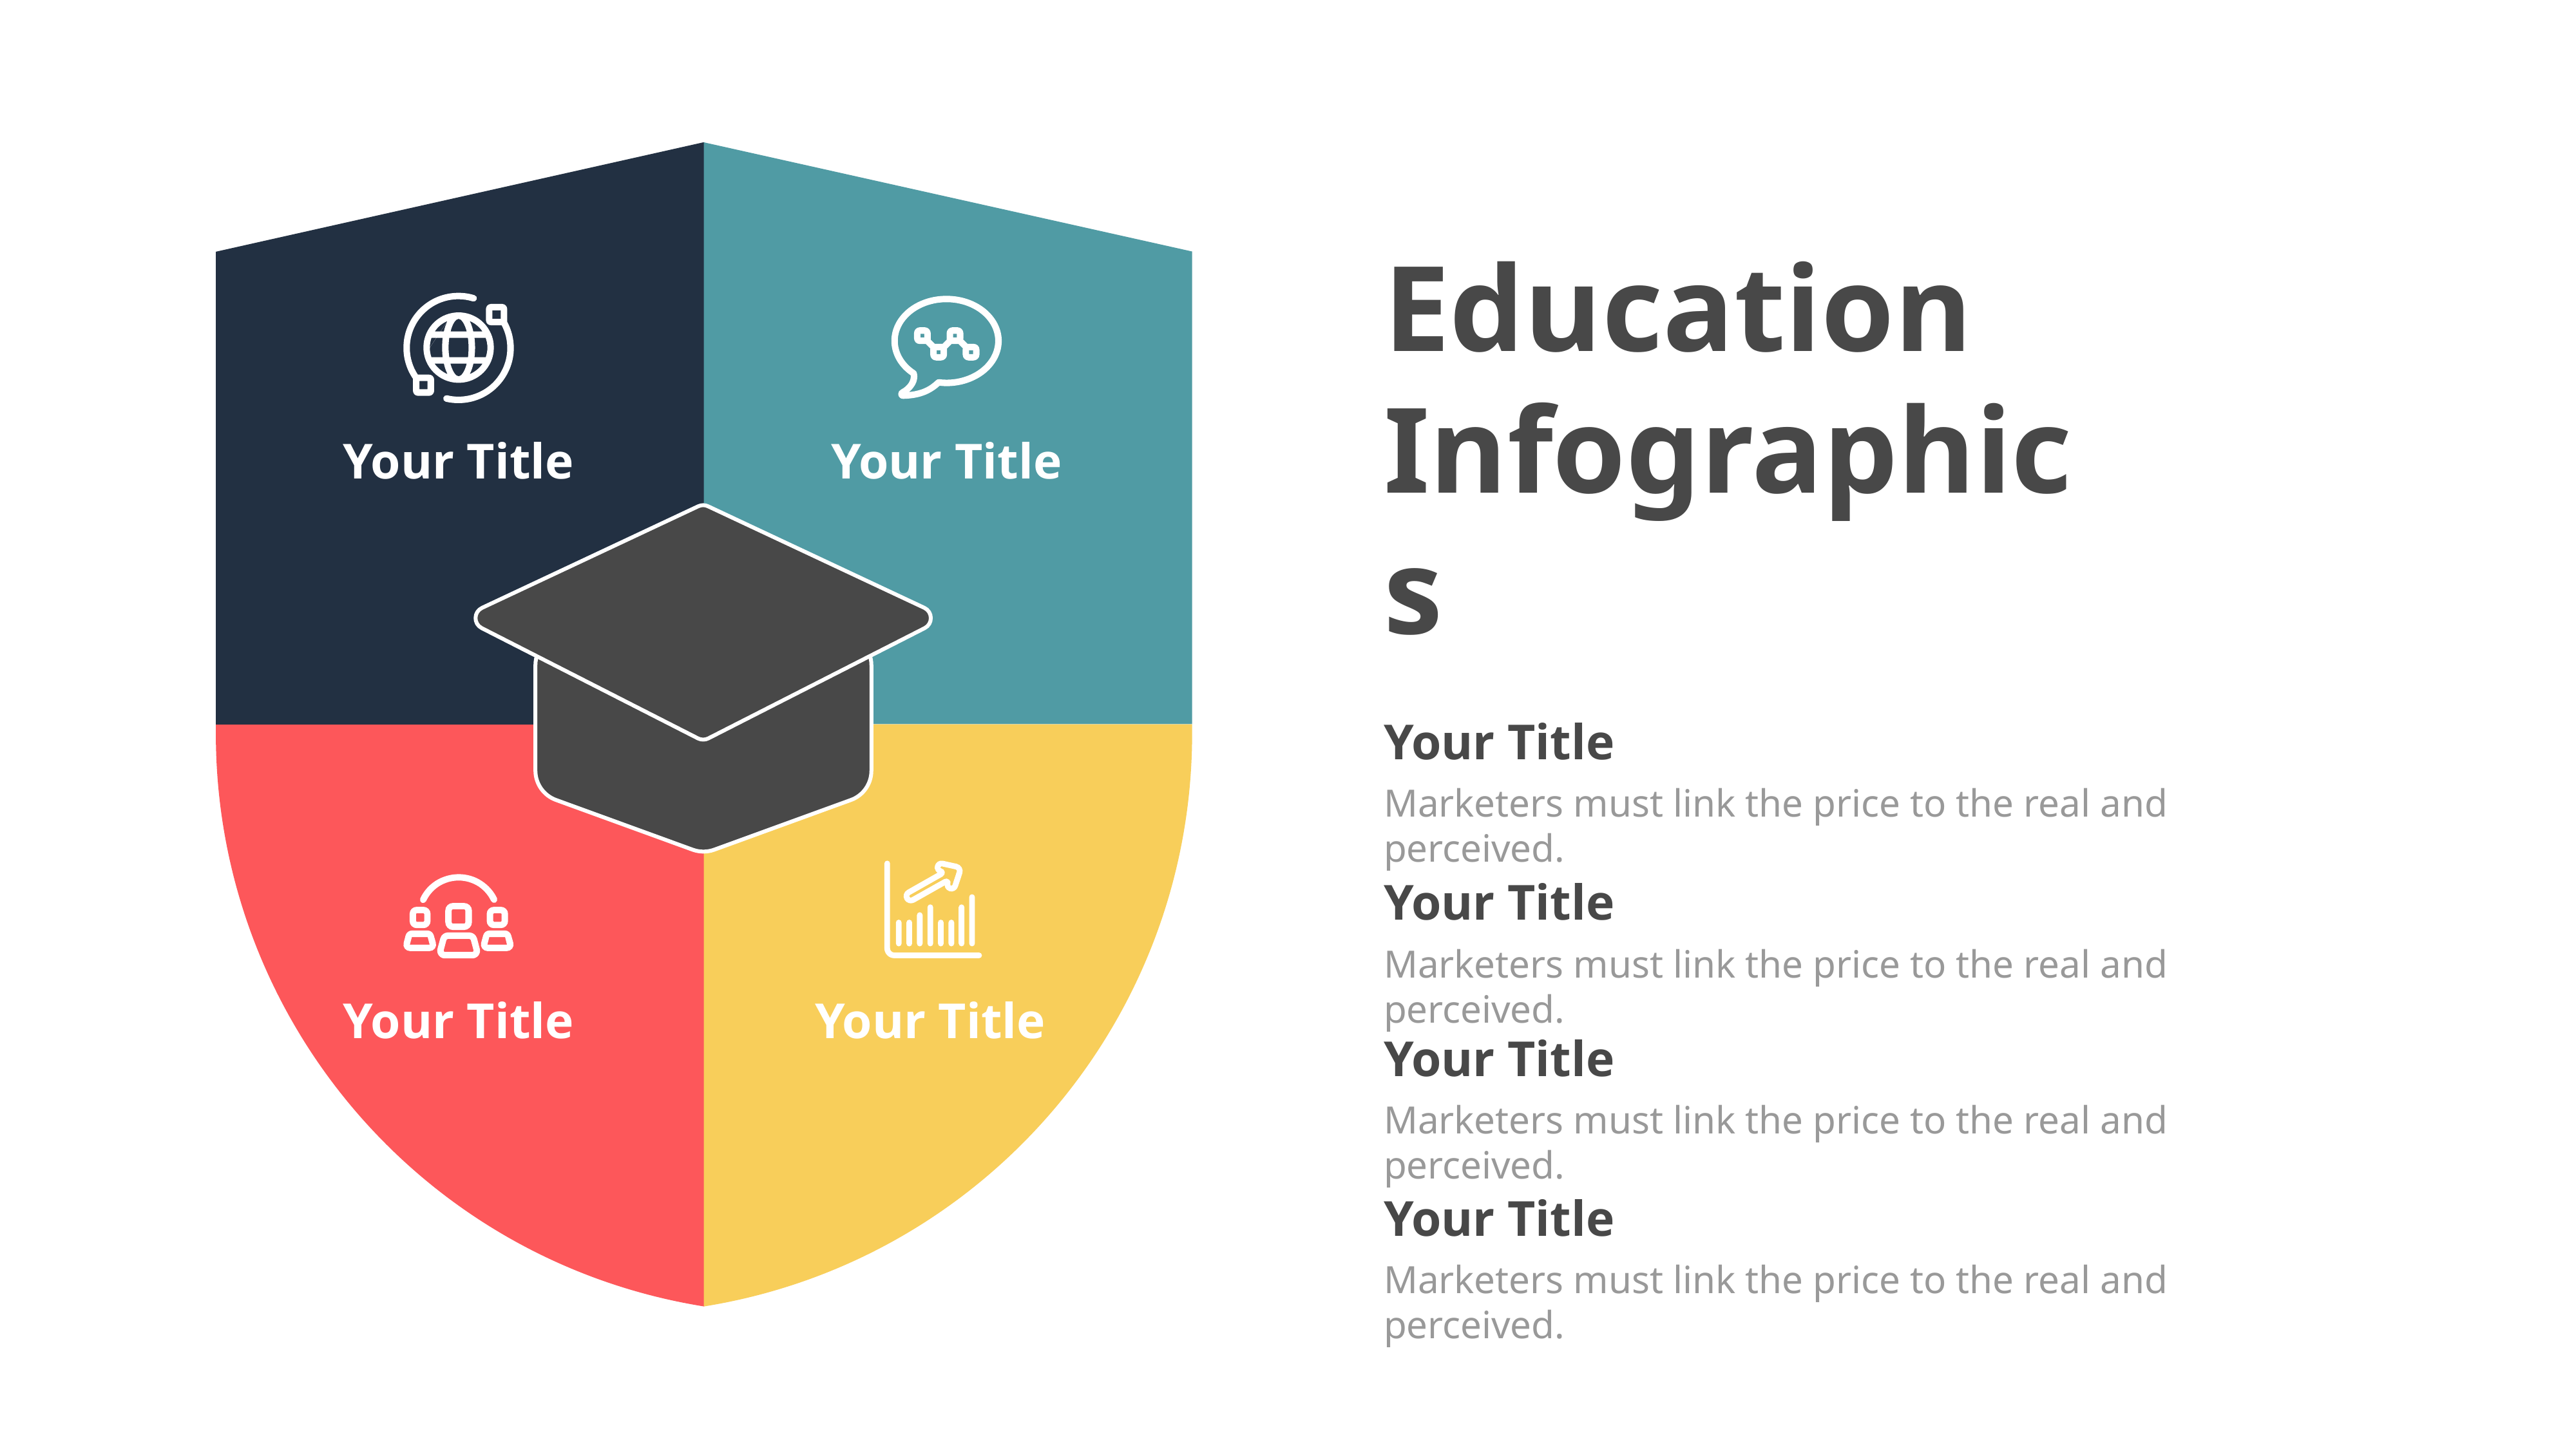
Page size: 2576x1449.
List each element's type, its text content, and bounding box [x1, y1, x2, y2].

text_box Education Infographics [1374, 228, 2128, 663]
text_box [403, 292, 514, 404]
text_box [1374, 1183, 2360, 1307]
text_box [703, 724, 1192, 1307]
text_box Your Title [281, 426, 636, 494]
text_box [891, 296, 1002, 399]
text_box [1374, 867, 2360, 991]
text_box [1374, 706, 2360, 830]
text_box [535, 656, 872, 852]
text_box [216, 725, 703, 1307]
text_box [216, 142, 703, 725]
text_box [884, 860, 982, 959]
text_box Your Title [753, 985, 1108, 1053]
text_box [403, 874, 514, 959]
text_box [1374, 1023, 2360, 1147]
text_box Your Title [281, 985, 636, 1053]
text_box [475, 505, 931, 740]
text_box [703, 142, 1192, 724]
text_box Your Title [769, 426, 1124, 494]
